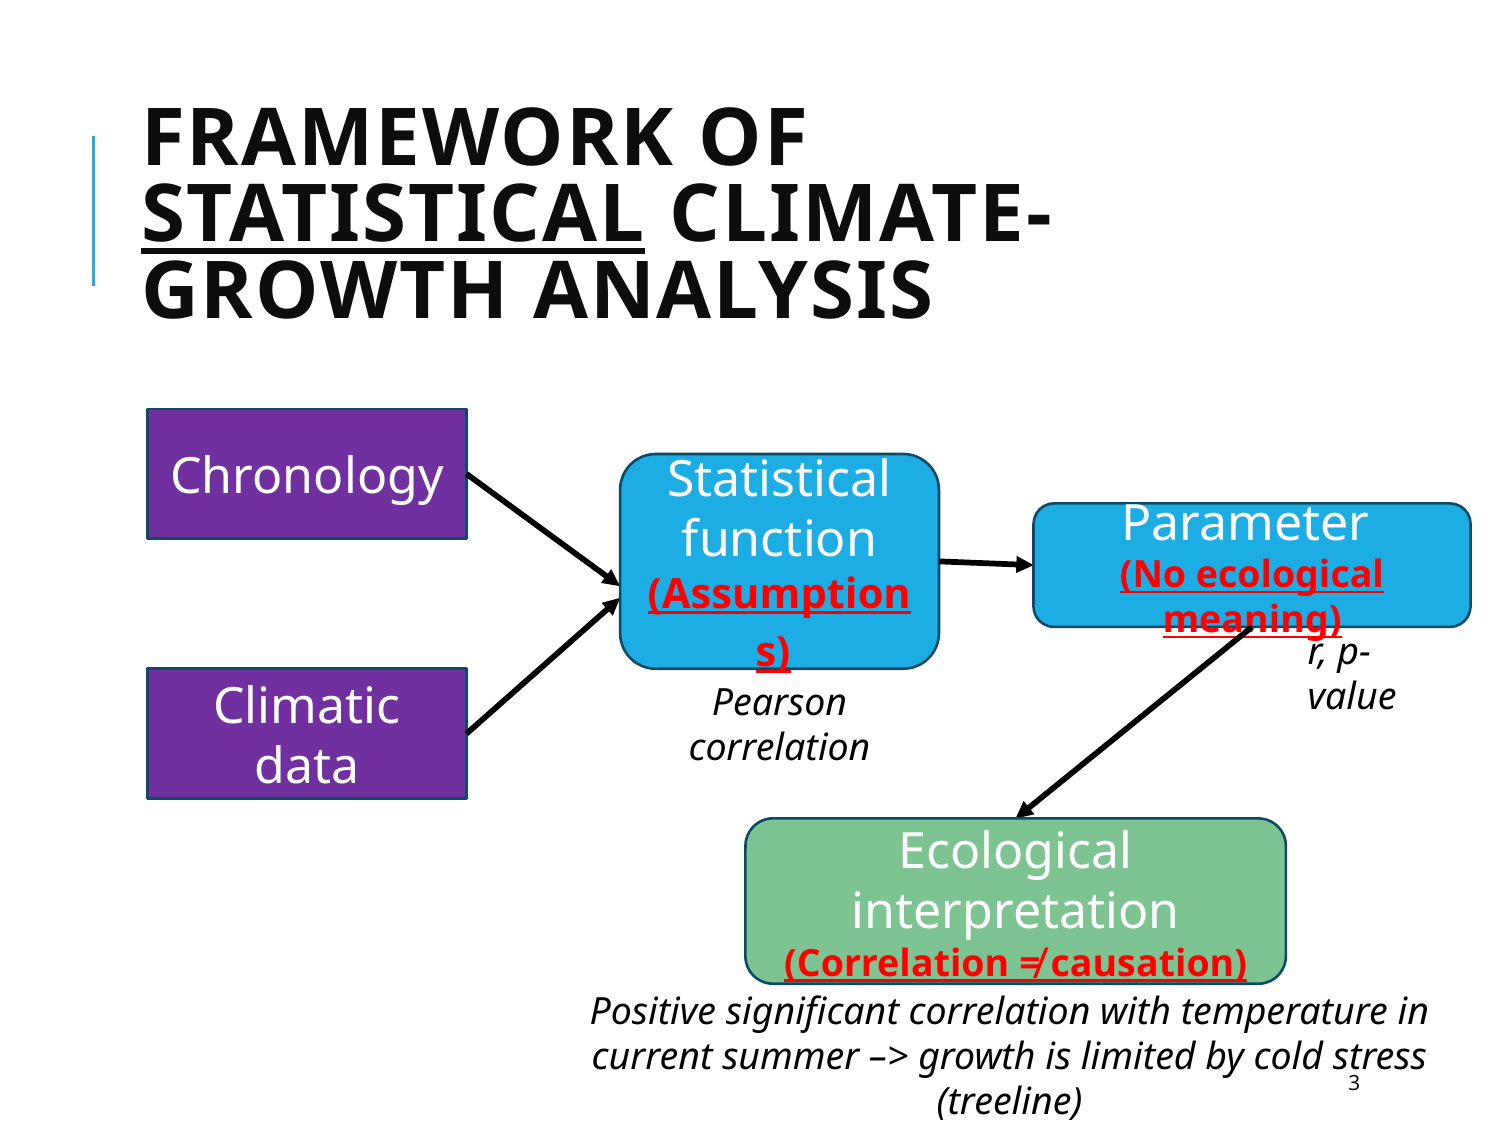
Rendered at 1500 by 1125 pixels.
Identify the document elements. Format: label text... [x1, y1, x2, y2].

text_box Ecological interpretation (Correlation ≠ causation) [744, 817, 1288, 979]
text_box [1015, 626, 1253, 819]
title Framework of statistical climate-growth analysis [126, 96, 1322, 342]
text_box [466, 473, 621, 587]
text_box r, p-value [1293, 619, 1465, 725]
text_box Positive significant correlation with temperature in current summer –> growth is limited by cold stress (treeline) [549, 979, 1471, 1125]
text_box Parameter (No ecological meaning) [1032, 502, 1472, 629]
text_box Climatic data [146, 667, 468, 800]
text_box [938, 561, 1034, 566]
text_box Pearson correlation [620, 670, 939, 776]
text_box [466, 597, 621, 734]
text_box Statistical function (Assumptions) [623, 452, 941, 670]
text_box Chronology [146, 408, 468, 540]
